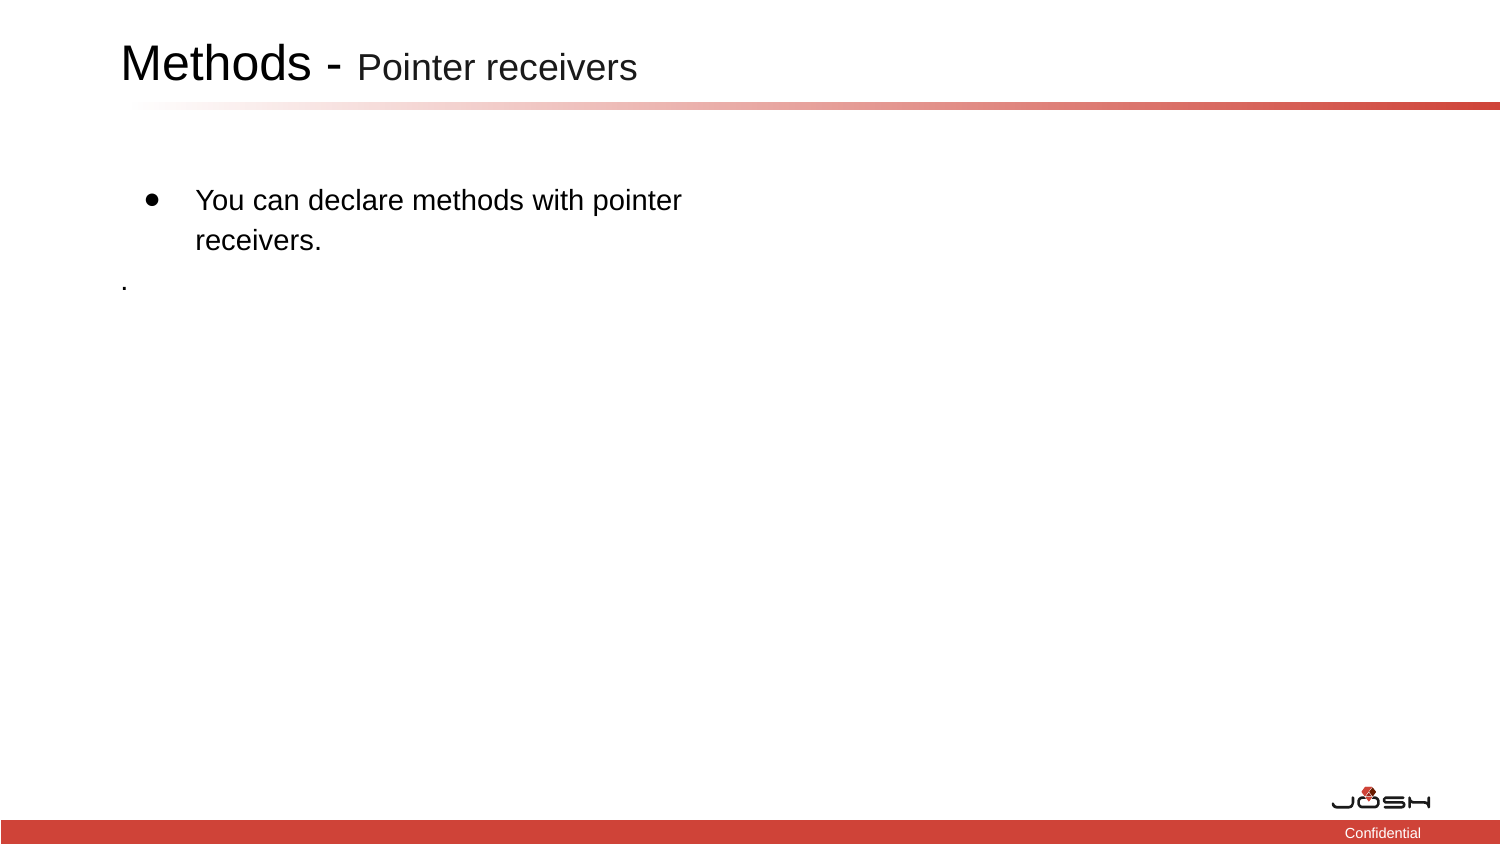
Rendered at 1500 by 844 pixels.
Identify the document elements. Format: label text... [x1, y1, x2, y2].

title Methods - Pointer receivers [105, 20, 846, 106]
list You can declare methods with pointer receivers. . [105, 161, 765, 683]
